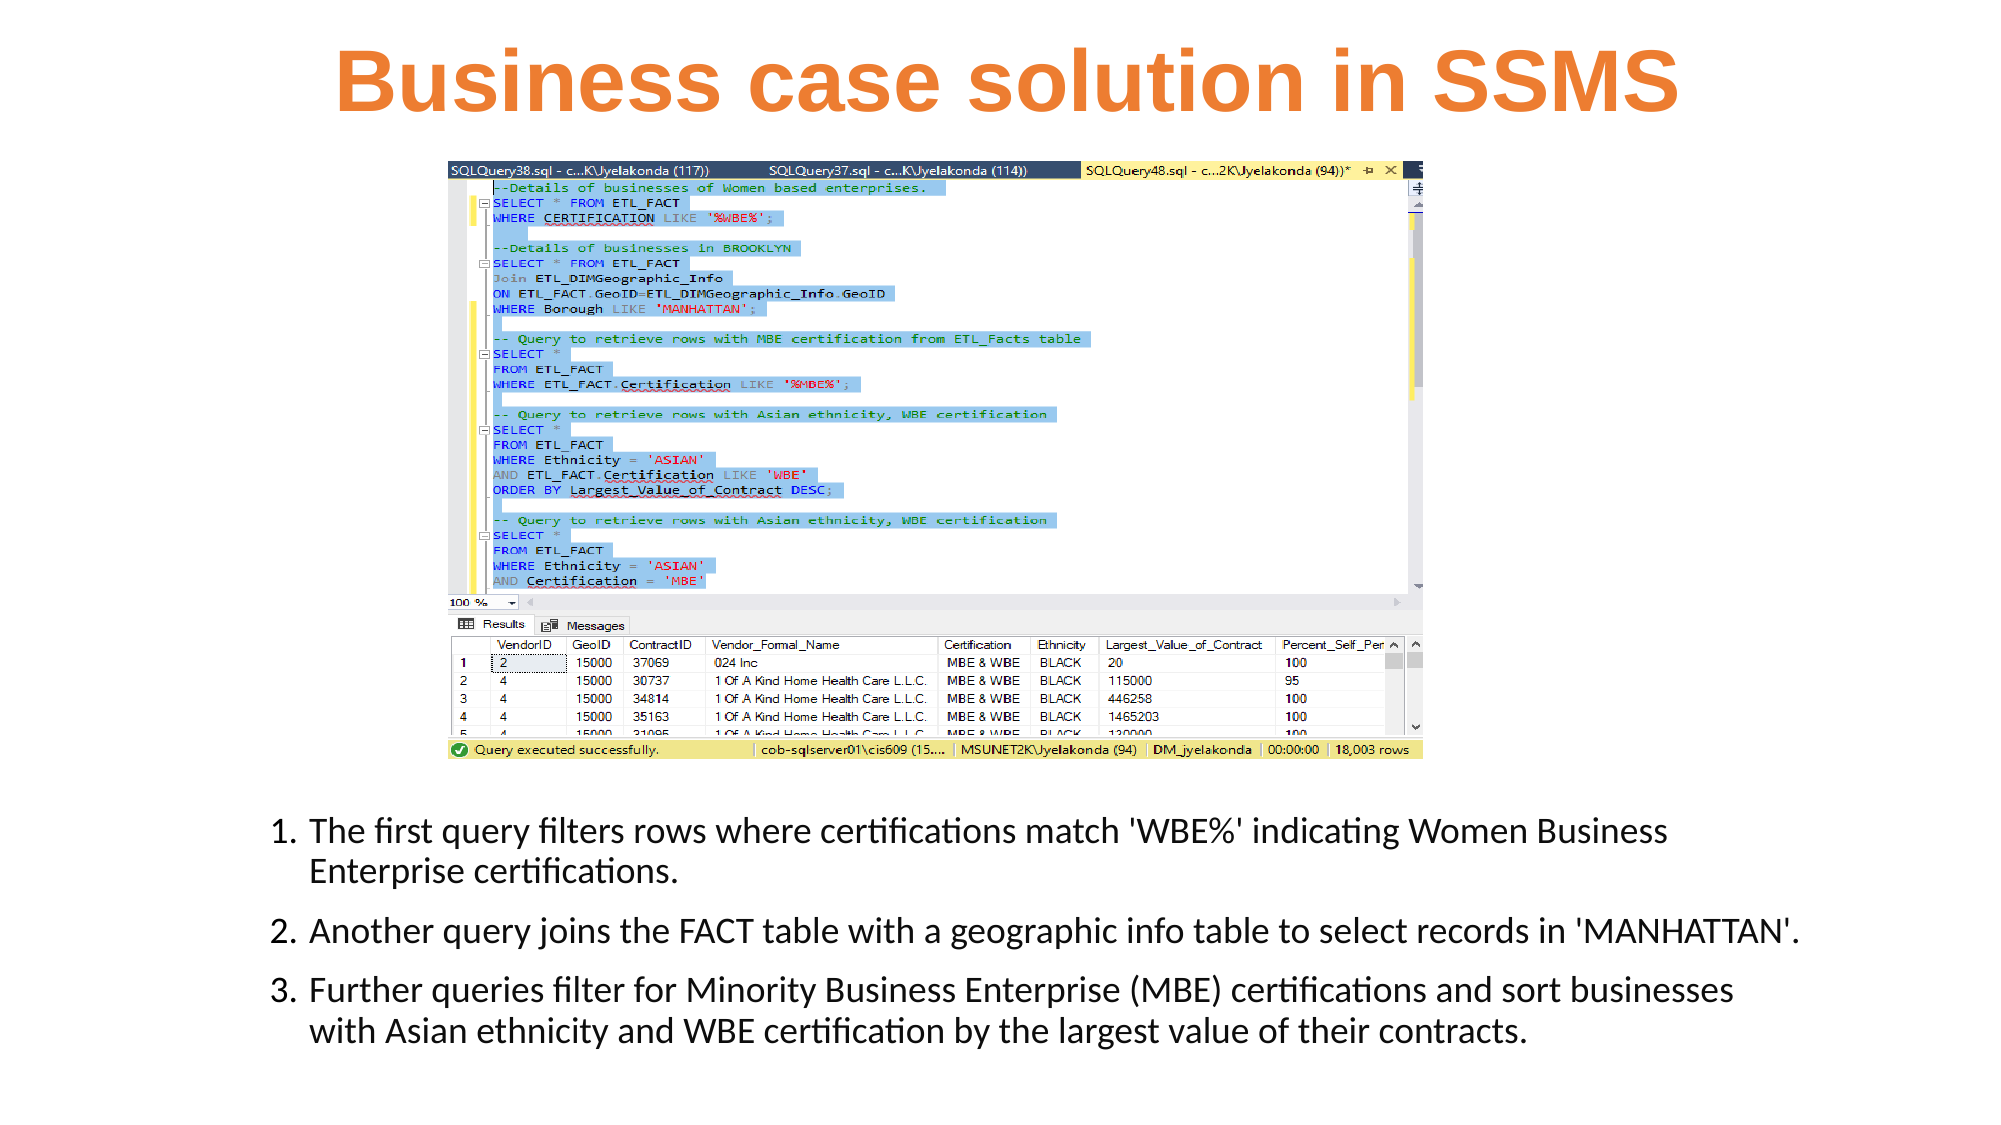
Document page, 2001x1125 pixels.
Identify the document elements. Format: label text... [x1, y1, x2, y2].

picture [448, 161, 1423, 759]
list The first query filters rows where certifications match 'WBE%' indicating Women Business Enterprise certifications. Another query joins the FACT table with a geographic info table to select records in 'MANHATTAN'. Further queries filter for Minority Business Enterprise (MBE) certifications and sort businesses with Asian ethnicity and WBE certification by the largest value of their contracts. [214, 803, 1823, 1075]
title Business case solution in SSMS [319, 0, 1895, 136]
